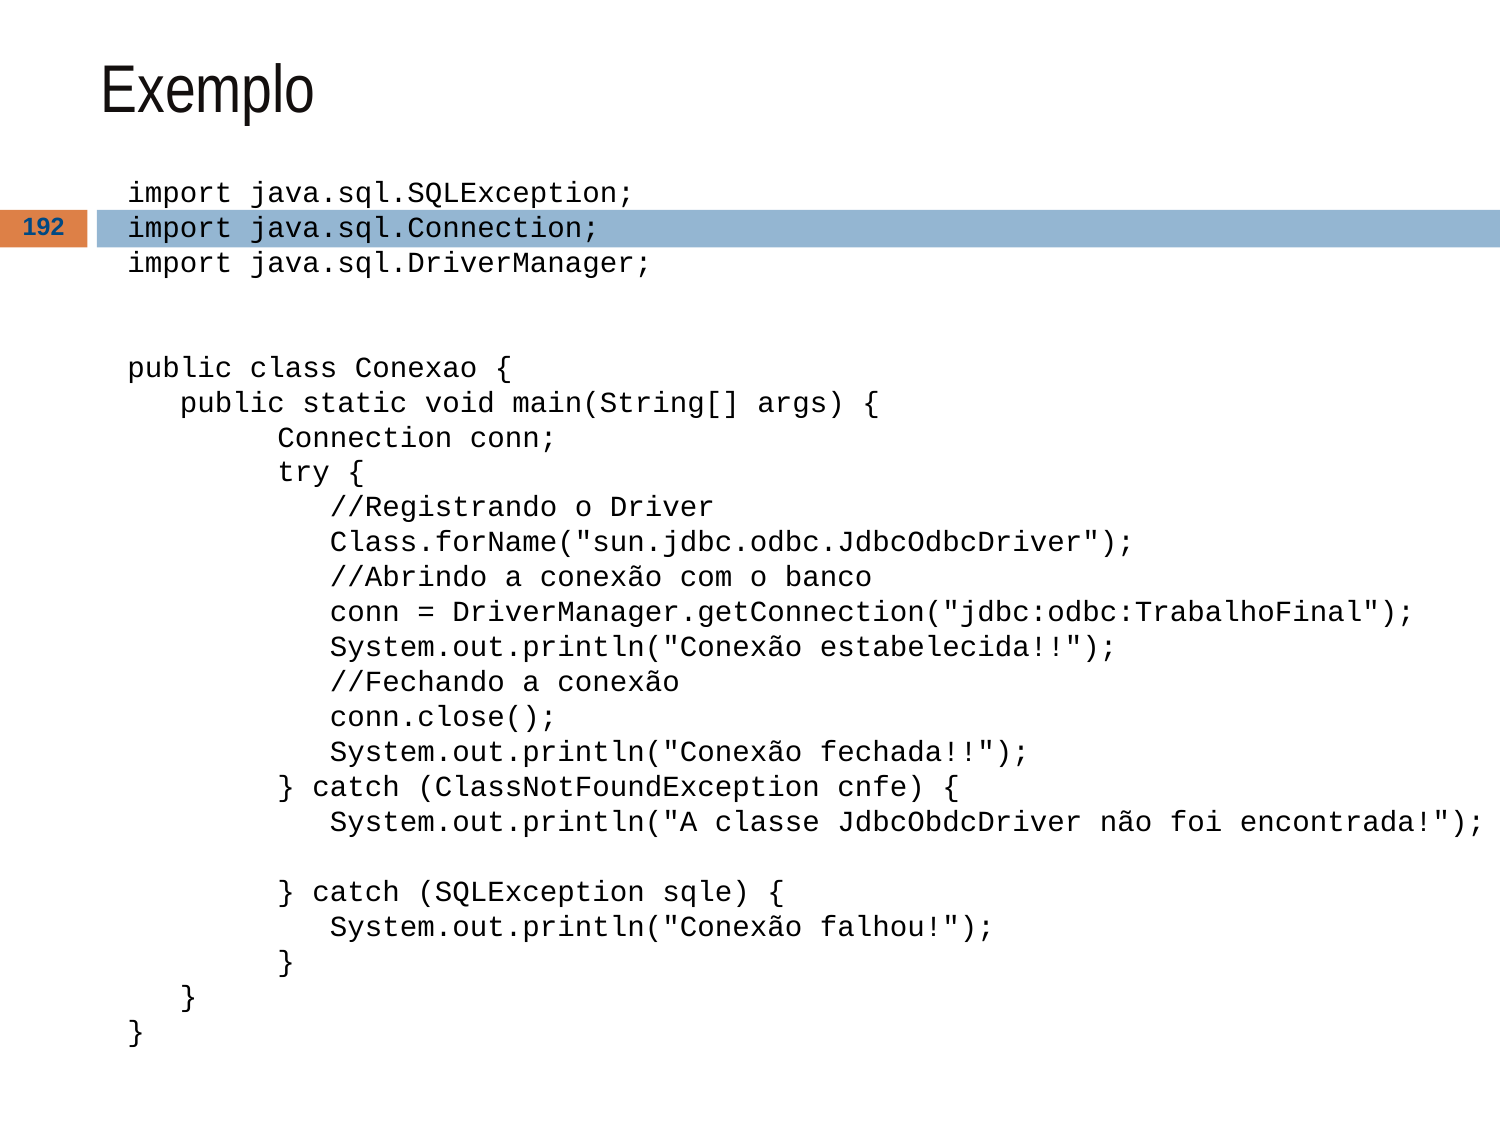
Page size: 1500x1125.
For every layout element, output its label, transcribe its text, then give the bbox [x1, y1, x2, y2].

text_box ‹#› [0, 208, 88, 249]
text_box import java.sql.SQLException; import java.sql.Connection; import java.sql.DriverManager; public class Conexao { public static void main(String[] args) { Connection conn; try { //Registrando o Driver Class.forName("sun.jdbc.odbc.JdbcOdbcDriver"); //Abrindo a conexão com o banco conn = DriverManager.getConnection("jdbc:odbc:TrabalhoFinal"); System.out.println("Conexão estabelecida!!"); //Fechando a conexão conn.close(); System.out.println("Conexão fechada!!"); } catch (ClassNotFoundException cnfe) { System.out.println("A classe JdbcObdcDriver não foi encontrada!"); } catch (SQLException sqle) { System.out.println("Conexão falhou!"); } } } [112, 165, 1500, 1055]
title Exemplo [85, 36, 1134, 134]
